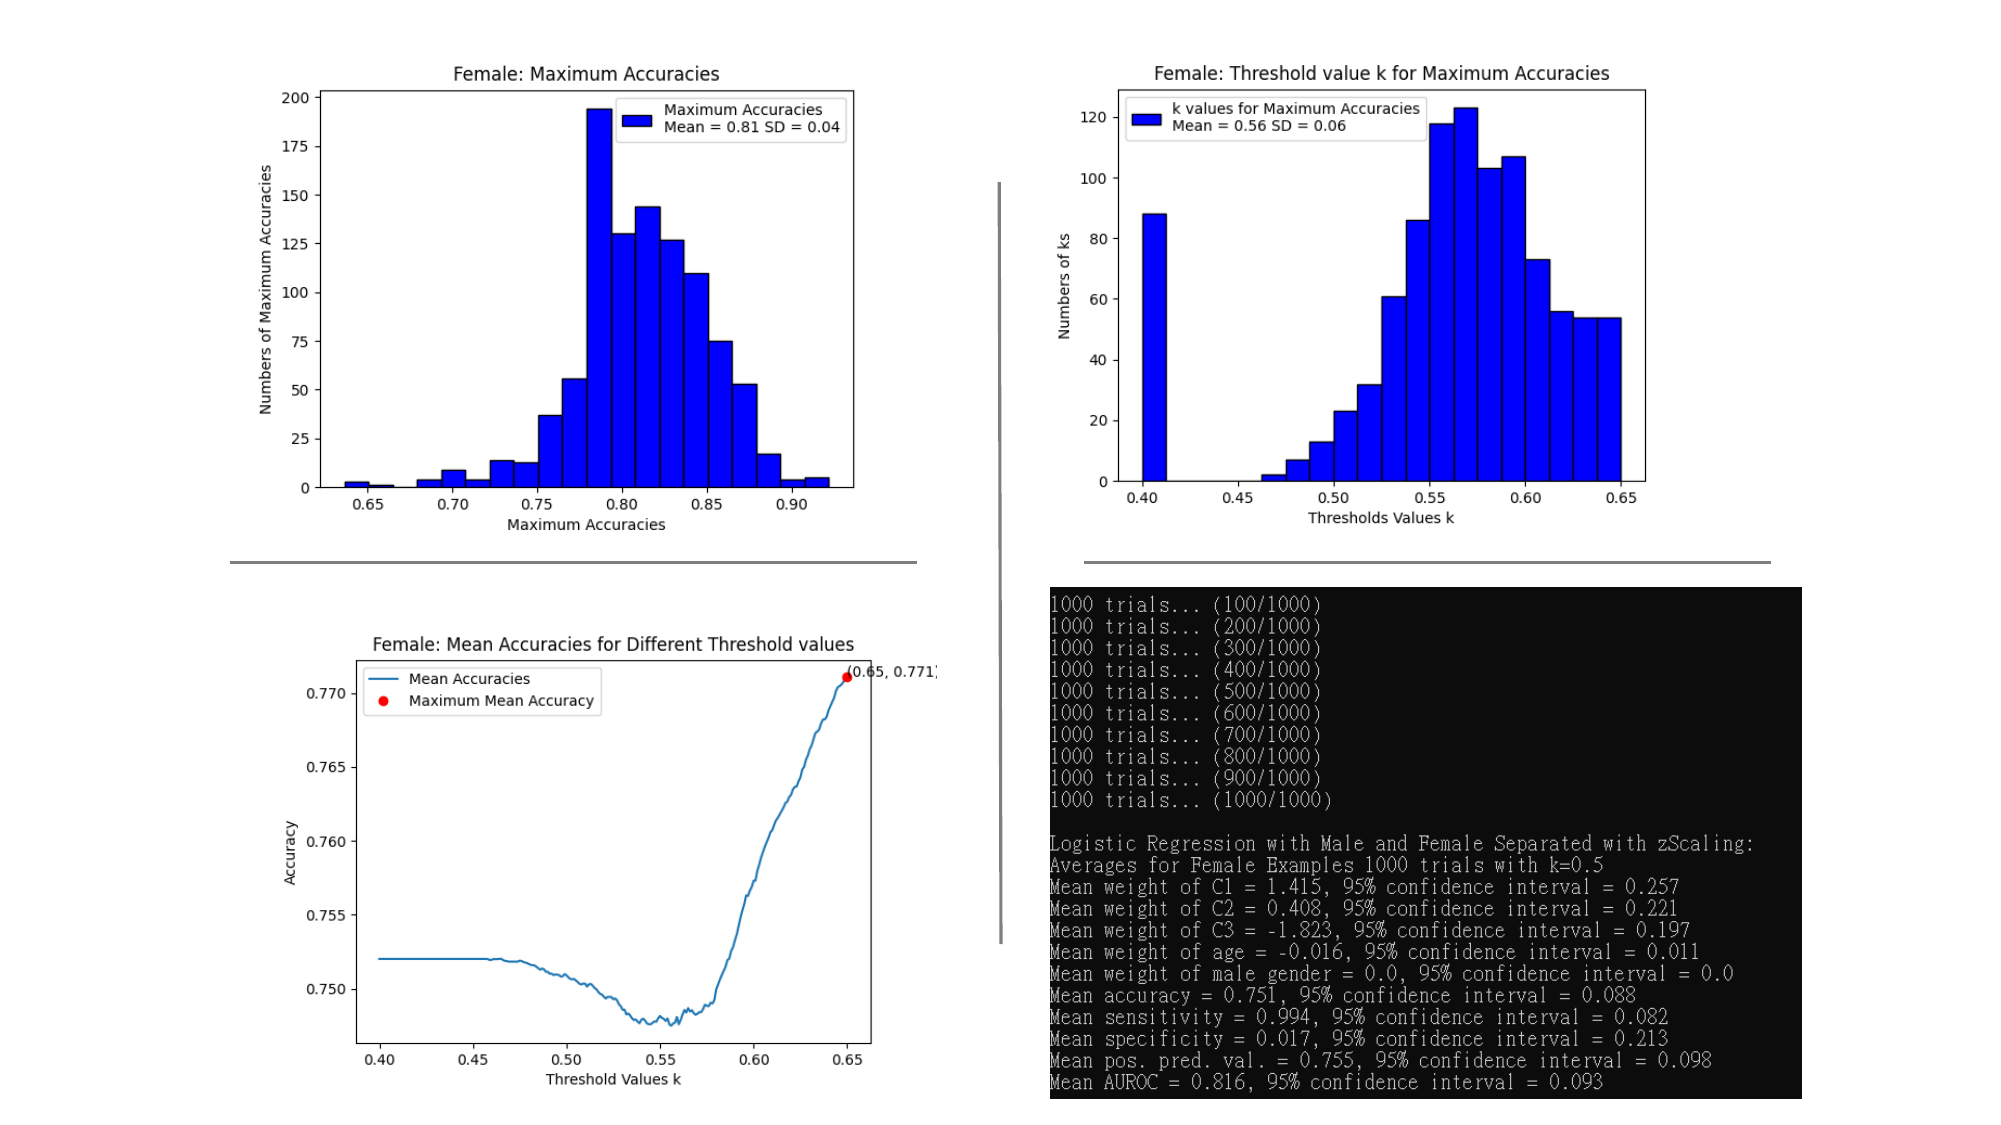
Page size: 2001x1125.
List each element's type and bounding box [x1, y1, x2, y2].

picture [1033, 28, 1713, 538]
picture [234, 28, 922, 544]
picture [273, 600, 937, 1098]
picture [1050, 587, 1802, 1099]
